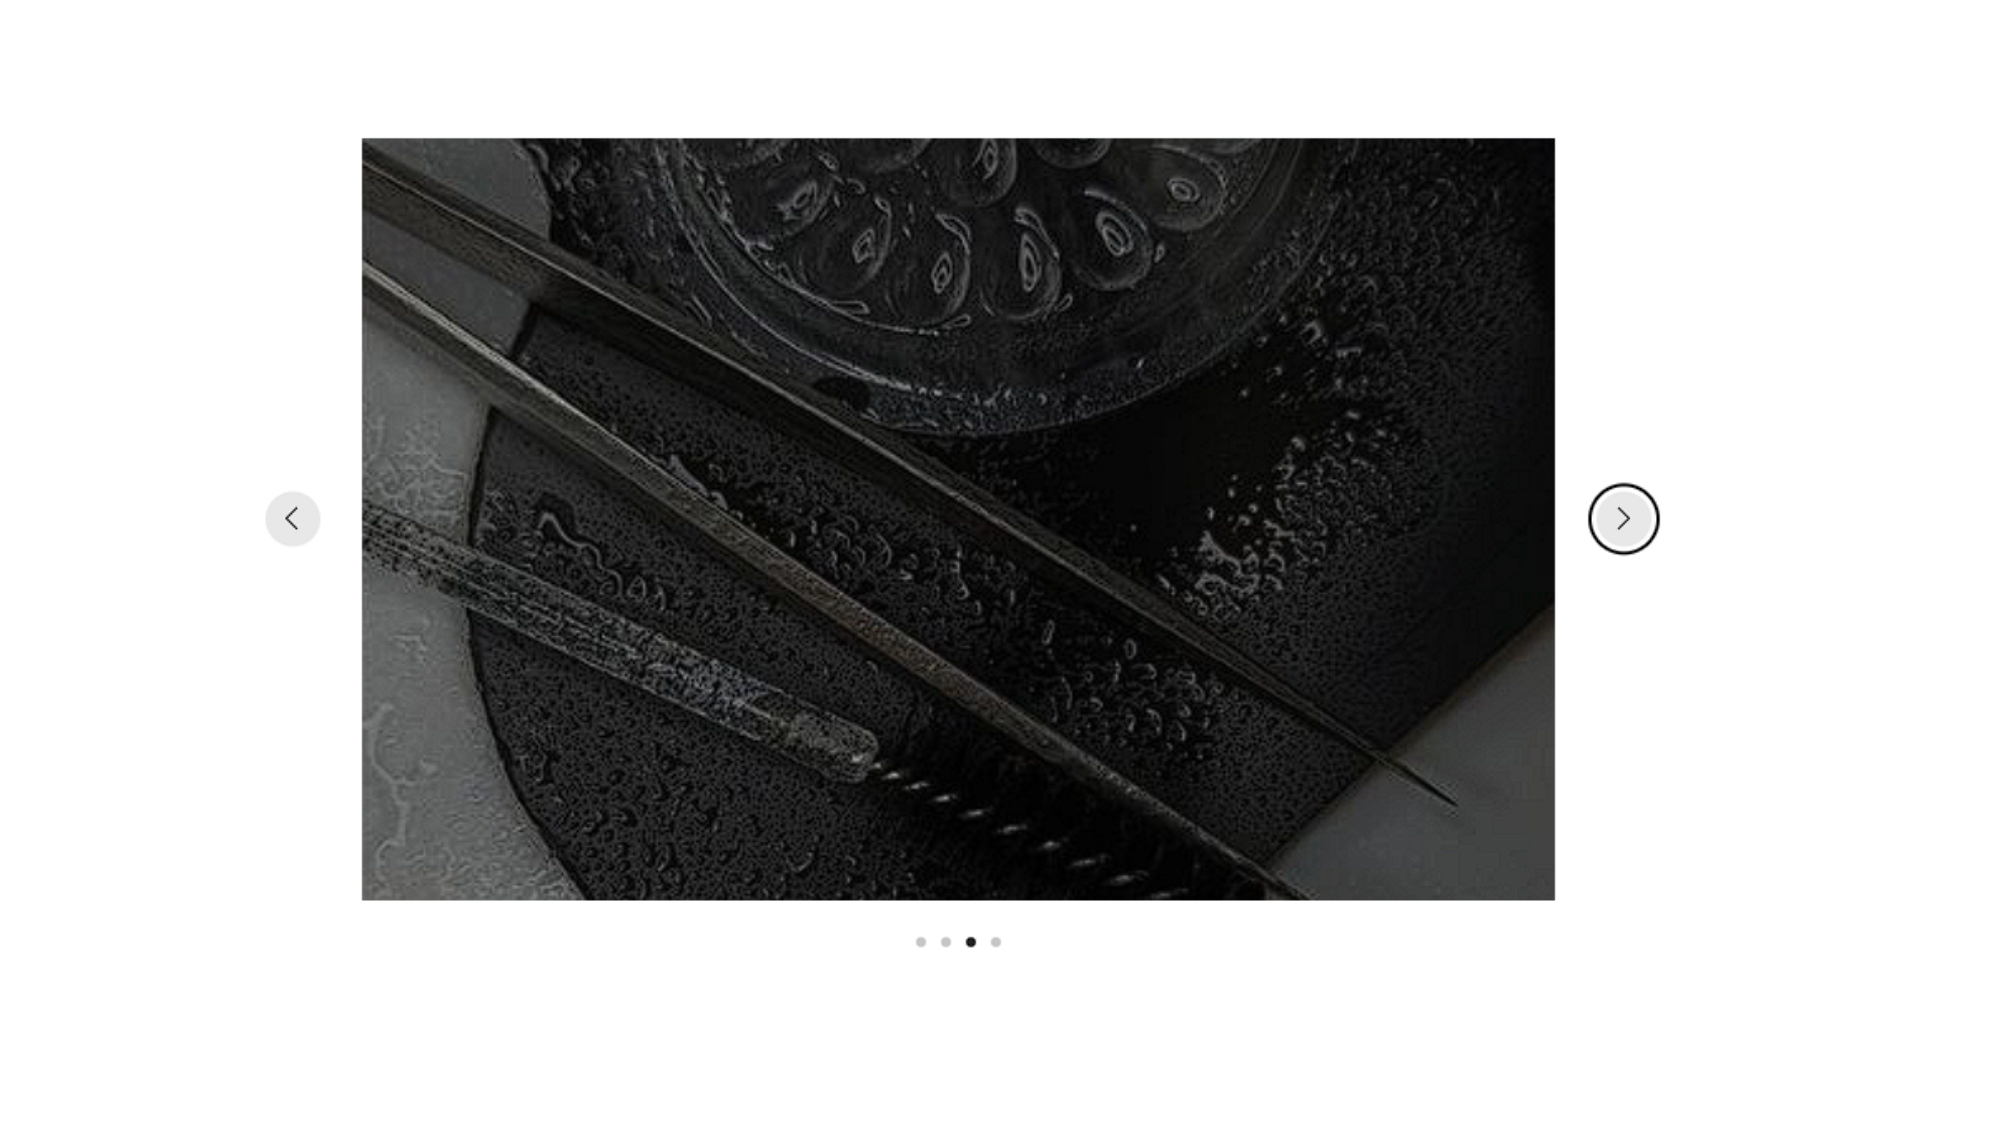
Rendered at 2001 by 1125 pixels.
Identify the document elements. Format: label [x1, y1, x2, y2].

picture [165, 47, 1740, 1019]
